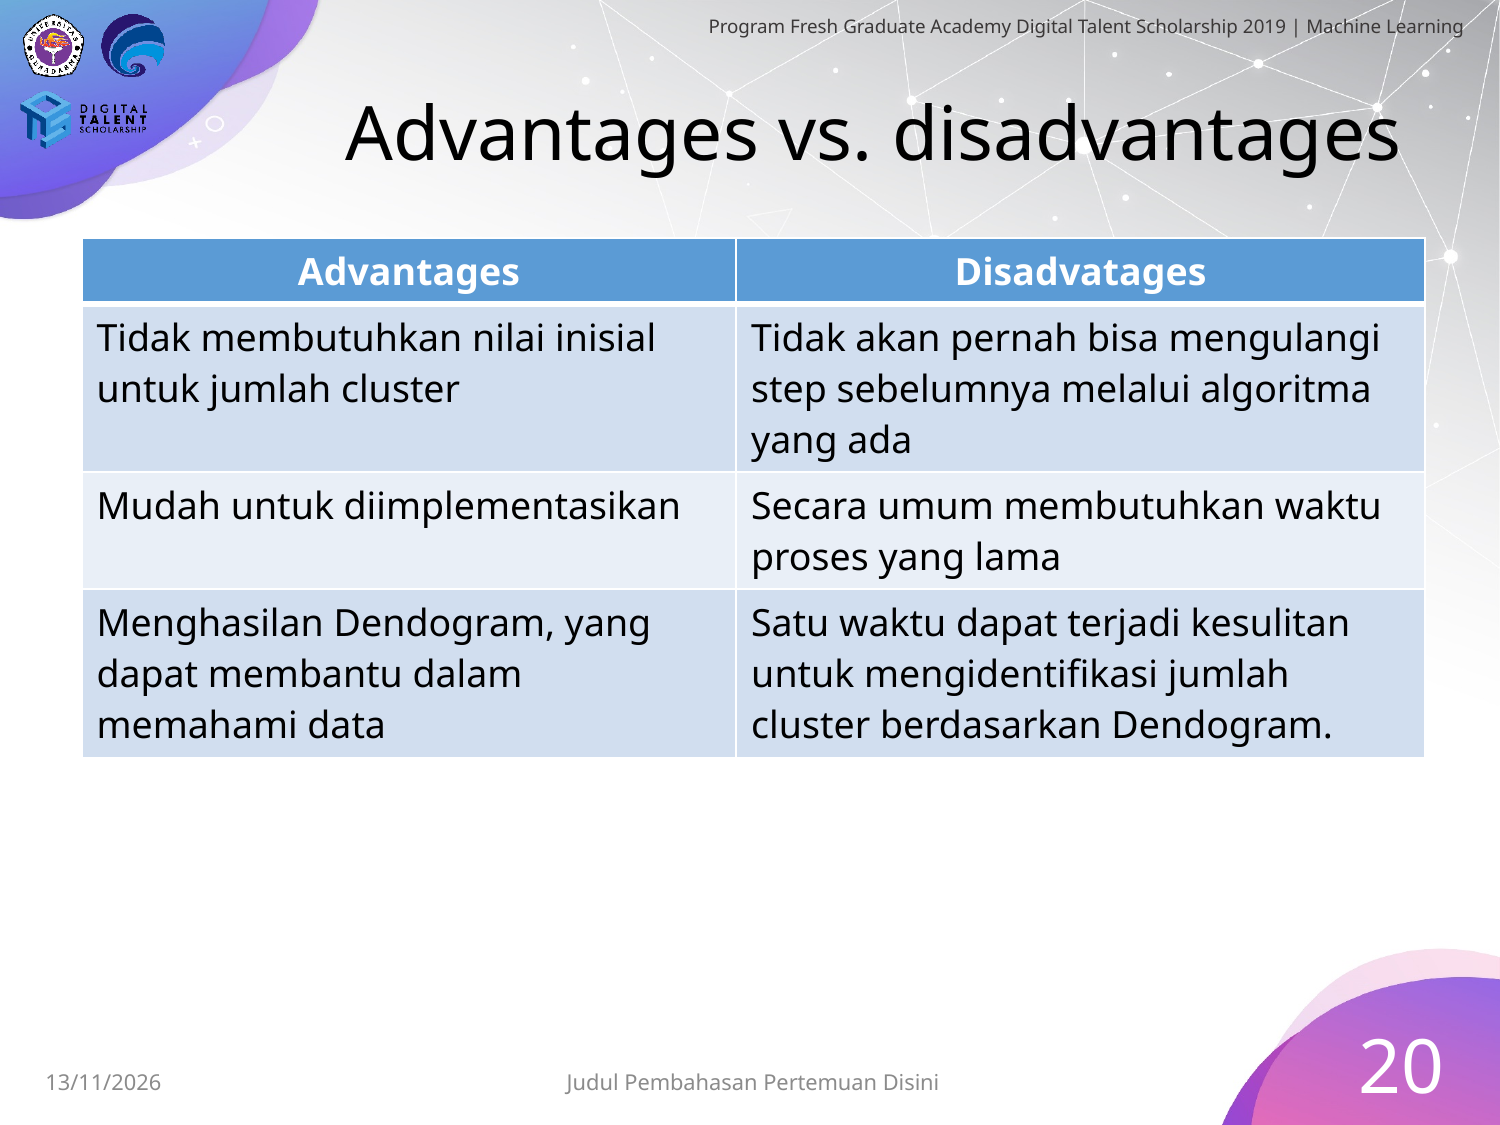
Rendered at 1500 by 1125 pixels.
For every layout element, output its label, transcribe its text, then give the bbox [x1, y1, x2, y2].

table_cell Tidak membutuhkan nilai inisial untuk jumlah cluster [83, 307, 735, 471]
table_cell Satu waktu dapat terjadi kesulitan untuk mengidentifikasi jumlah cluster berdasarkan Dendogram. [737, 590, 1424, 757]
footer Judul Pembahasan Pertemuan Disini [386, 1053, 1121, 1114]
table_cell Tidak akan pernah bisa mengulangi step sebelumnya melalui algoritma yang ada [737, 307, 1424, 471]
table_cell Mudah untuk diimplementasikan [83, 473, 735, 588]
picture [0, 0, 1500, 1125]
slide_number 20 [1327, 1025, 1477, 1115]
table_header Disadvatages [737, 239, 1424, 301]
table_cell Secara umum membutuhkan waktu proses yang lama [737, 473, 1424, 588]
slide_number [30, 1053, 272, 1114]
table_cell Menghasilan Dendogram, yang dapat membantu dalam memahami data [83, 590, 735, 757]
title Advantages vs. disadvantages [271, 66, 1477, 207]
table_header Advantages [83, 239, 735, 301]
